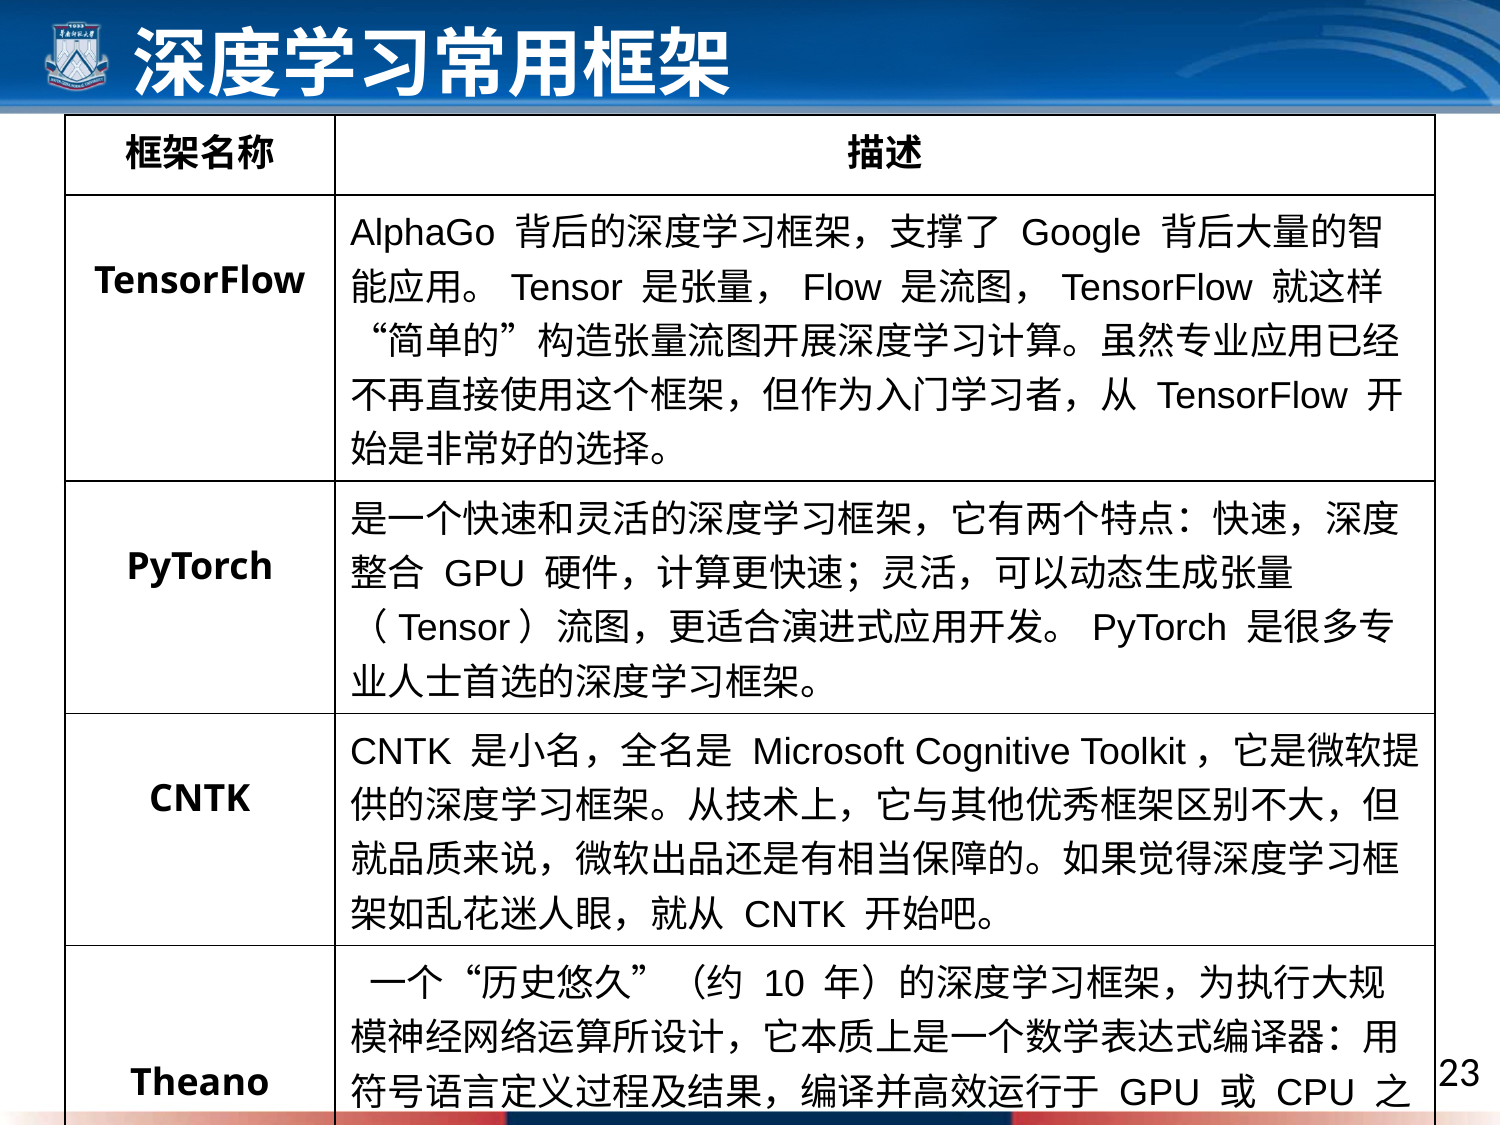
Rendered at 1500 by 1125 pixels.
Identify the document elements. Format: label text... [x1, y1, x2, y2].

table_cell Theano [66, 946, 334, 1125]
table_cell CNTK 是小名，全名是 Microsoft Cognitive Toolkit，它是微软提供的深度学习框架。从技术上，它与其他优秀框架区别不大，但就品质来说，微软出品还是有相当保障的。如果觉得深度学习框架如乱花迷人眼，就从 CNTK 开始吧。 [336, 714, 1434, 945]
table_cell CNTK [66, 714, 334, 945]
picture [0, 0, 117, 1125]
table_cell AlphaGo 背后的深度学习框架，支撑了 Google 背后大量的智能应用。Tensor 是张量，Flow 是流图，TensorFlow 就这样“简单的”构造张量流图开展深度学习计算。虽然专业应用已经不再直接使用这个框架，但作为入门学习者，从 TensorFlow 开始是非常好的选择。 [336, 196, 1434, 480]
text_box 深度学习常用框架 [117, 0, 1095, 114]
table_cell TensorFlow [66, 196, 334, 480]
table_header 框架名称 [66, 116, 334, 194]
picture [1095, 0, 1500, 1125]
table_cell 是一个快速和灵活的深度学习框架，它有两个特点：快速，深度整合 GPU 硬件，计算更快速；灵活，可以动态生成张量（Tensor）流图，更适合演进式应用开发。PyTorch 是很多专业人士首选的深度学习框架。 [336, 482, 1434, 713]
table_cell PyTorch [66, 482, 334, 713]
table_header 描述 [336, 116, 1434, 194]
table_cell 一个“历史悠久”（约 10 年）的深度学习框架，为执行大规模神经网络运算所设计，它本质上是一个数学表达式编译器：用符号语言定义过程及结果，编译并高效运行于 GPU 或 CPU 之上。同样，这个由个人群体维护的框架也未能在资本密集的人工智能市场长久存在下去，2017 年发布 1.0 版本后，该框架暂时还没未更新。 [336, 946, 1434, 1125]
